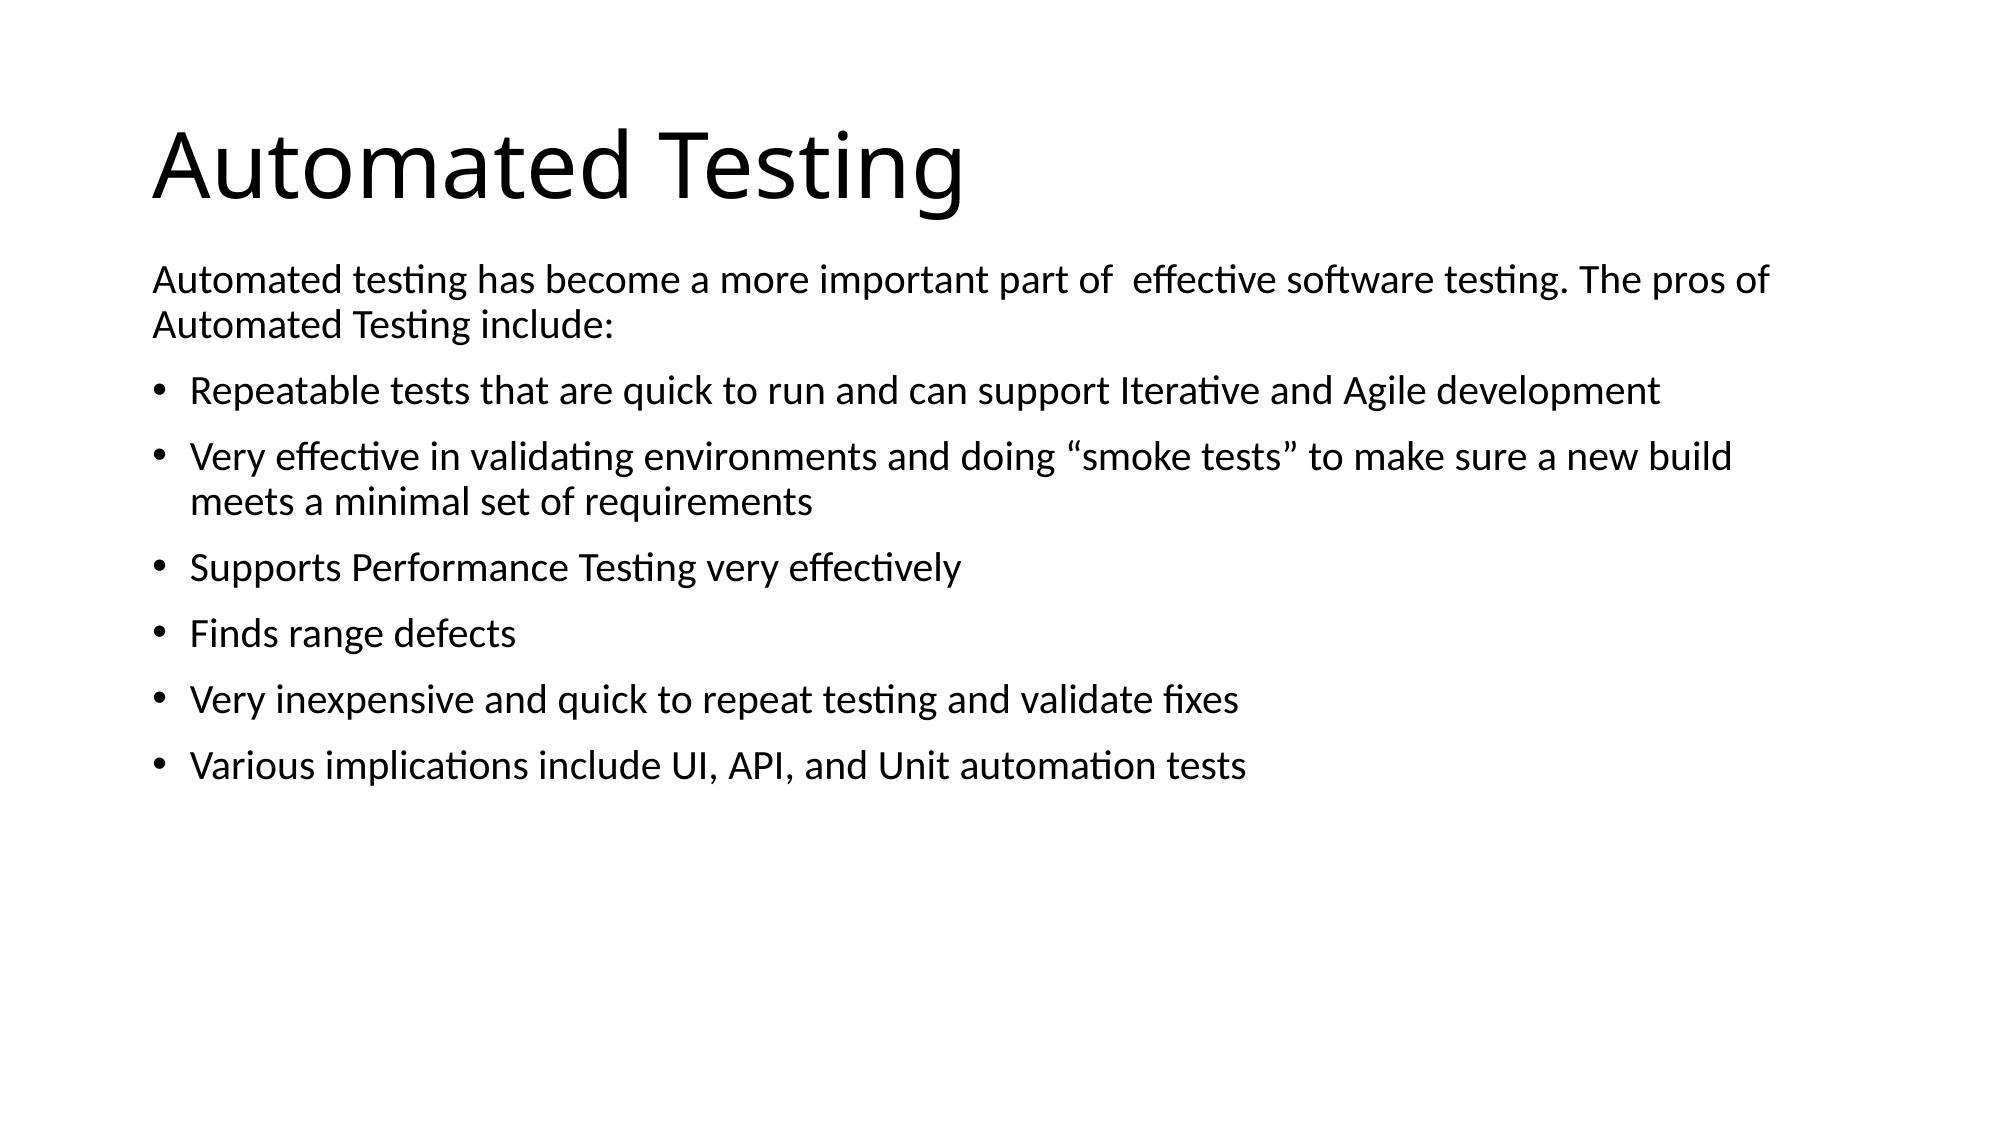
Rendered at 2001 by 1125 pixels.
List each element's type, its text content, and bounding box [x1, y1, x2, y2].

title Automated Testing [137, 59, 1863, 278]
text_box Automated testing has become a more important part of effective software testing. The pros of Automated Testing include: Repeatable tests that are quick to run and can support Iterative and Agile development Very effective in validating environments and doing “smoke tests” to make sure a new build meets a minimal set of requirements Supports Performance Testing very effectively Finds range defects Very inexpensive and quick to repeat testing and validate fixes Various implications include UI, API, and Unit automation tests [137, 250, 1835, 1057]
